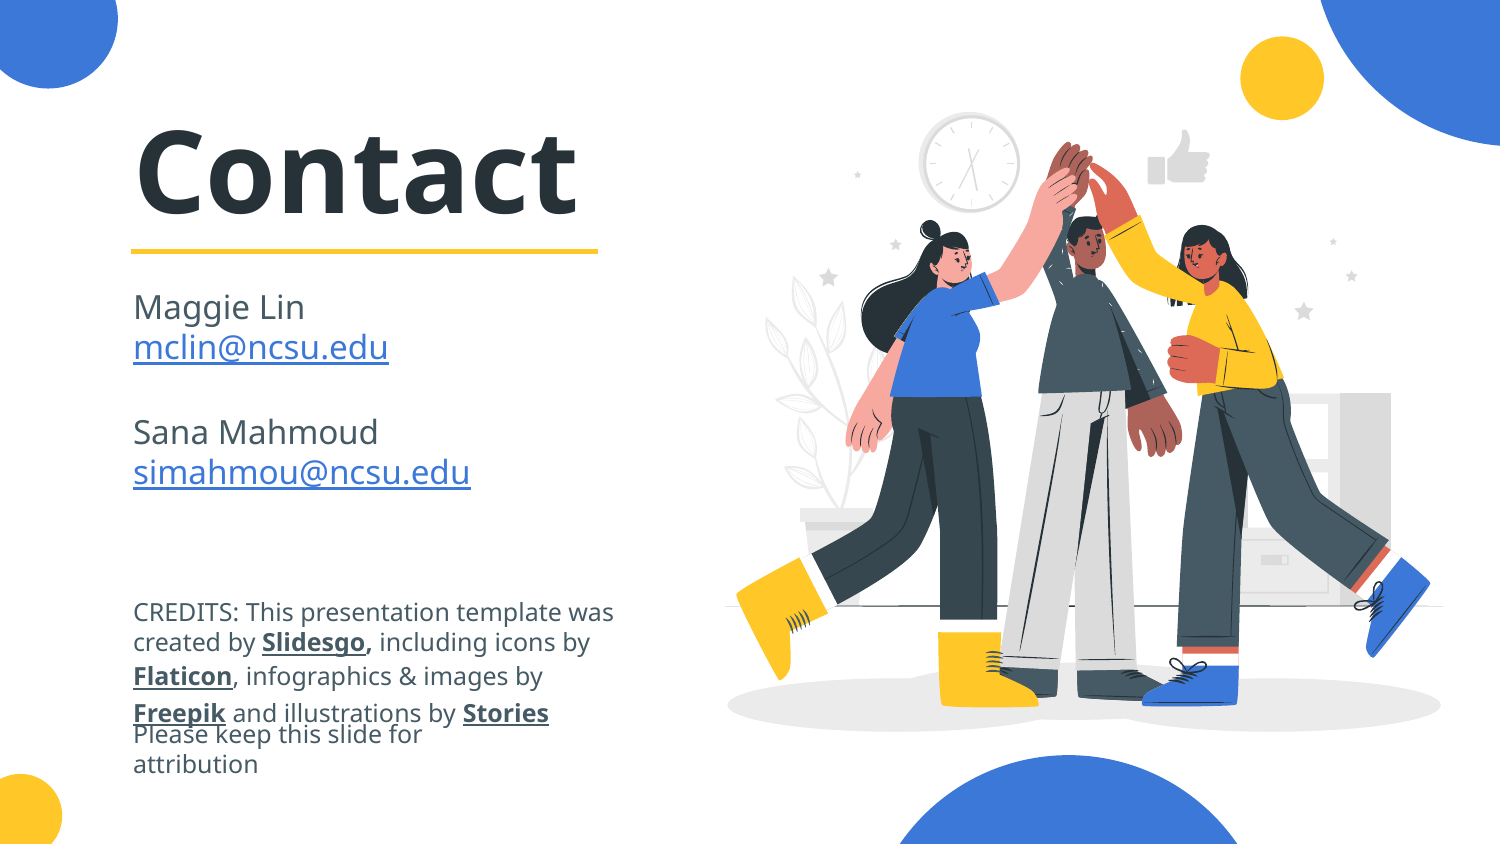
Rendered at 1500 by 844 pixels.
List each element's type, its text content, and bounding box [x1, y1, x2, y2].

title Contact [118, 121, 719, 252]
text_box Please keep this slide for attribution [118, 703, 541, 747]
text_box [724, 111, 1444, 733]
subtitle Maggie Lin mclin@ncsu.edu Sana Mahmoud simahmou@ncsu.edu [118, 271, 649, 476]
